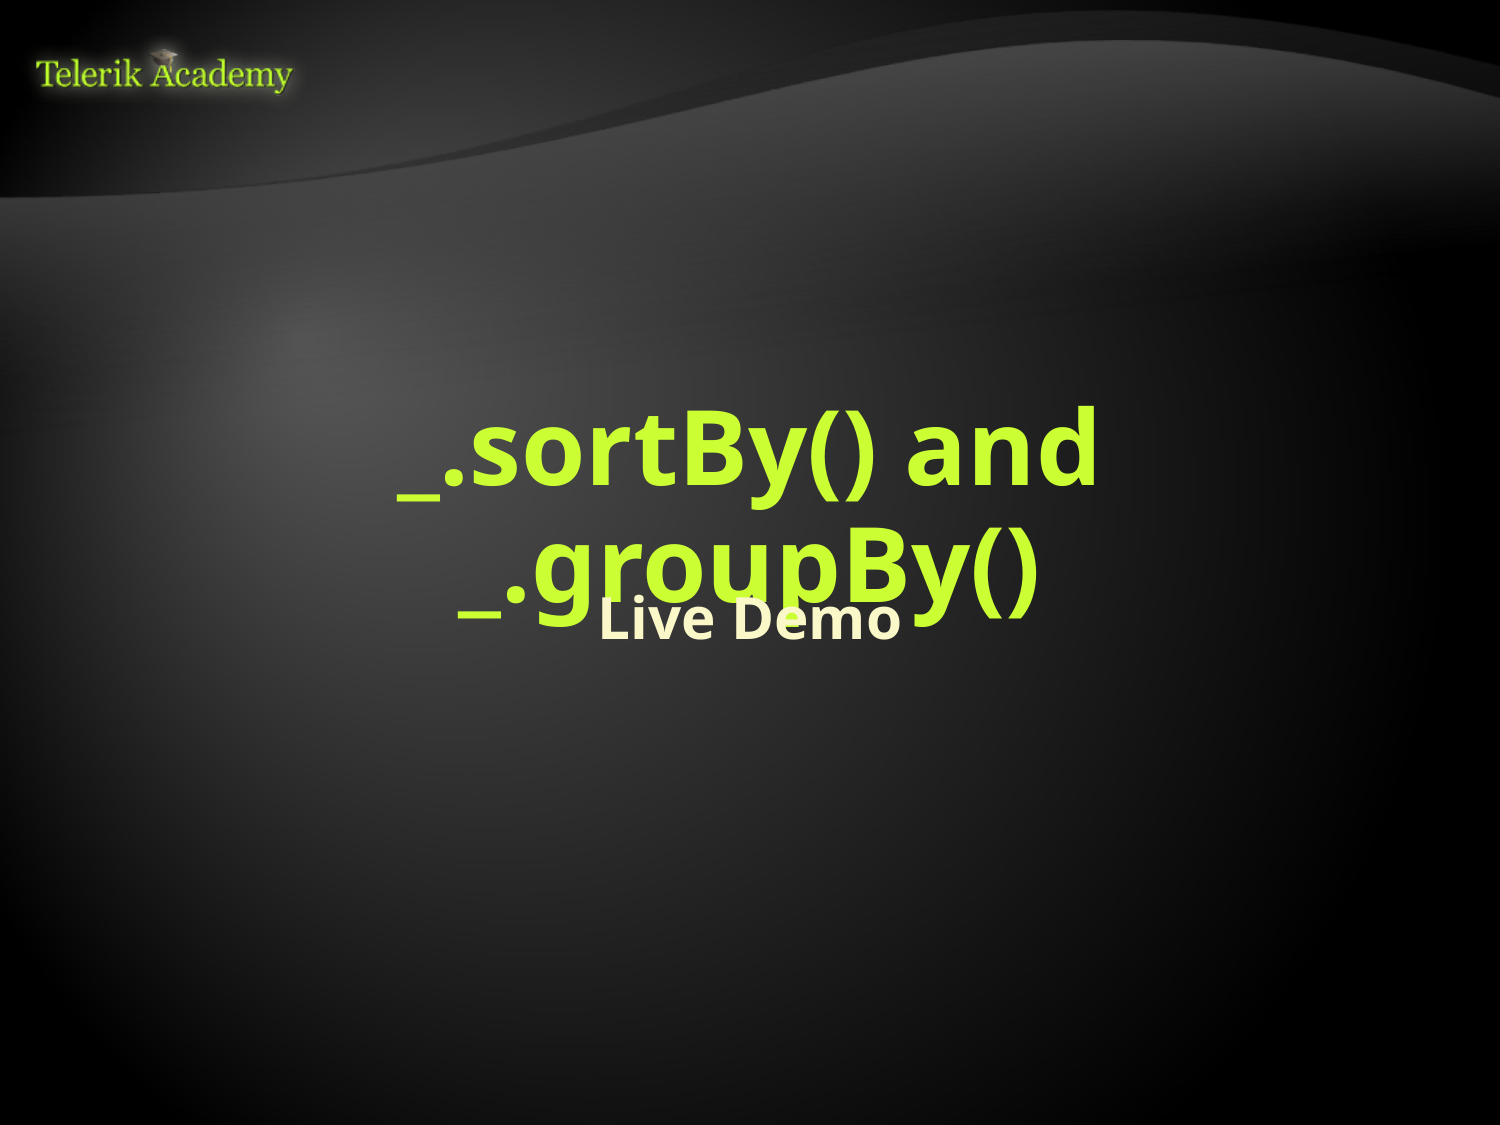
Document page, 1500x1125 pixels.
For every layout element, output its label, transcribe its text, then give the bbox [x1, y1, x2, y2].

title _.sortBy() and _.groupBy() [99, 450, 1400, 563]
picture [0, 0, 1500, 1125]
subtitle Live Demo [99, 569, 1400, 663]
